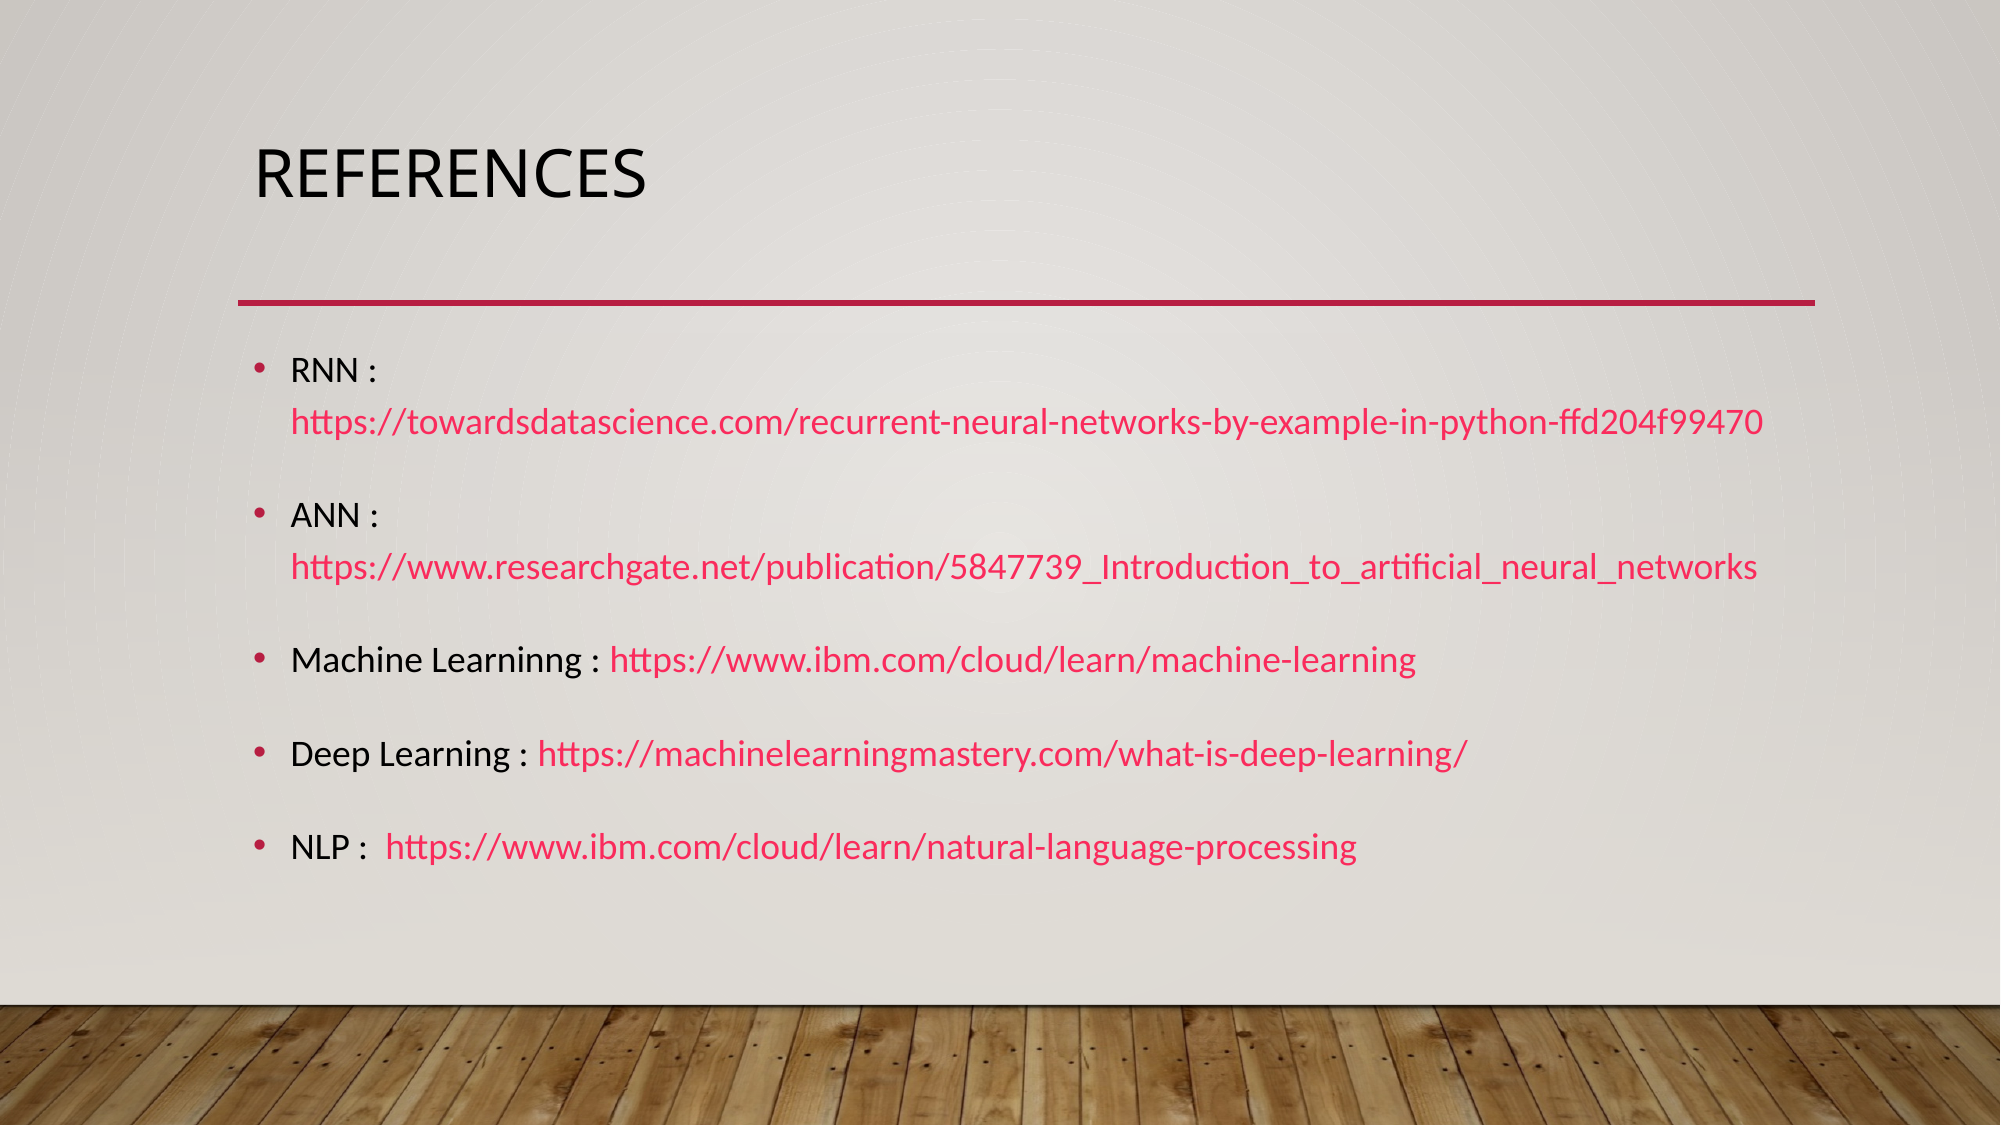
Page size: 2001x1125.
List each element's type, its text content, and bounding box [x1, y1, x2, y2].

title REFERENCES [238, 131, 1814, 305]
picture [0, 1005, 2000, 1125]
list RNN : https://towardsdatascience.com/recurrent-neural-networks-by-example-in-python-ffd204f99470 ANN : https://www.researchgate.net/publication/5847739_Introduction_to_artificial_neural_networks Machine Learninng : https://www.ibm.com/cloud/learn/machine-learning Deep Learning : https://machinelearningmastery.com/what-is-deep-learning/ NLP : https://www.ibm.com/cloud/learn/natural-language-processing [238, 330, 1814, 897]
